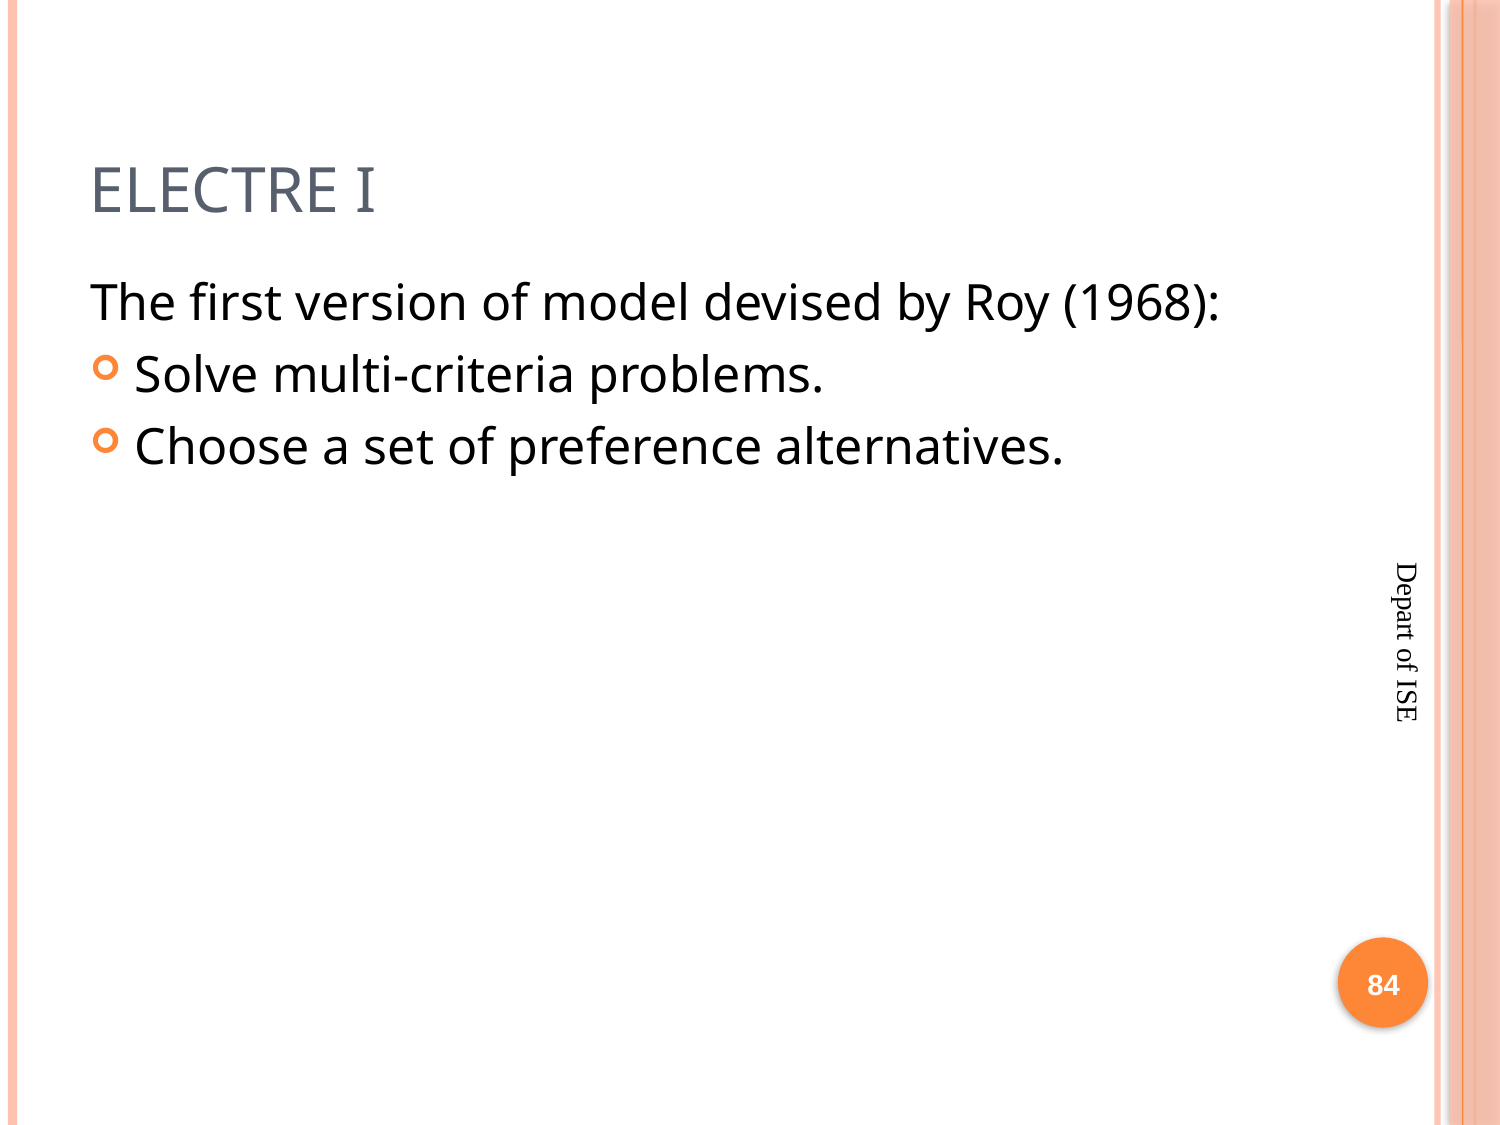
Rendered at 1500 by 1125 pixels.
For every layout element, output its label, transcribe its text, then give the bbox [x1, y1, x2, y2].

footer Depart of ISE [1379, 380, 1440, 906]
slide_number 84 [1333, 940, 1434, 1026]
title Electre I [75, 45, 1300, 233]
list The first version of model devised by Roy (1968): Solve multi-criteria problems. Choose a set of preference alternatives. [75, 262, 1300, 1062]
